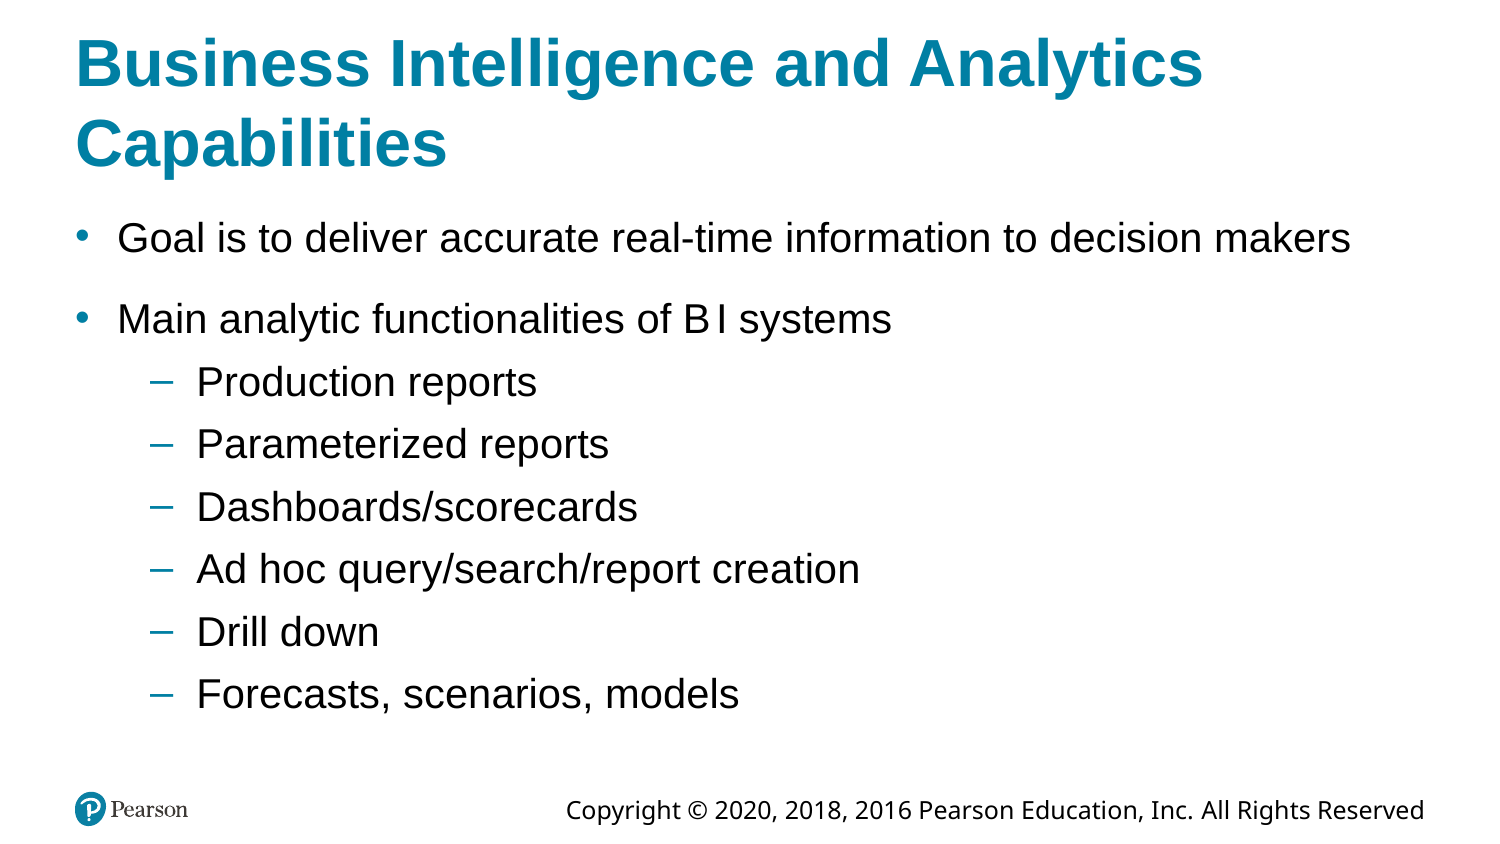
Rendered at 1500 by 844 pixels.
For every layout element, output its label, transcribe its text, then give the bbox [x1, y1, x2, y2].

title Business Intelligence and Analytics Capabilities [75, 19, 1425, 180]
list Goal is to deliver accurate real-time information to decision makers Main analytic functionalities of B I systems Production reports Parameterized reports Dashboards/scorecards Ad hoc query/search/report creation Drill down Forecasts, scenarios, models [75, 210, 1425, 718]
